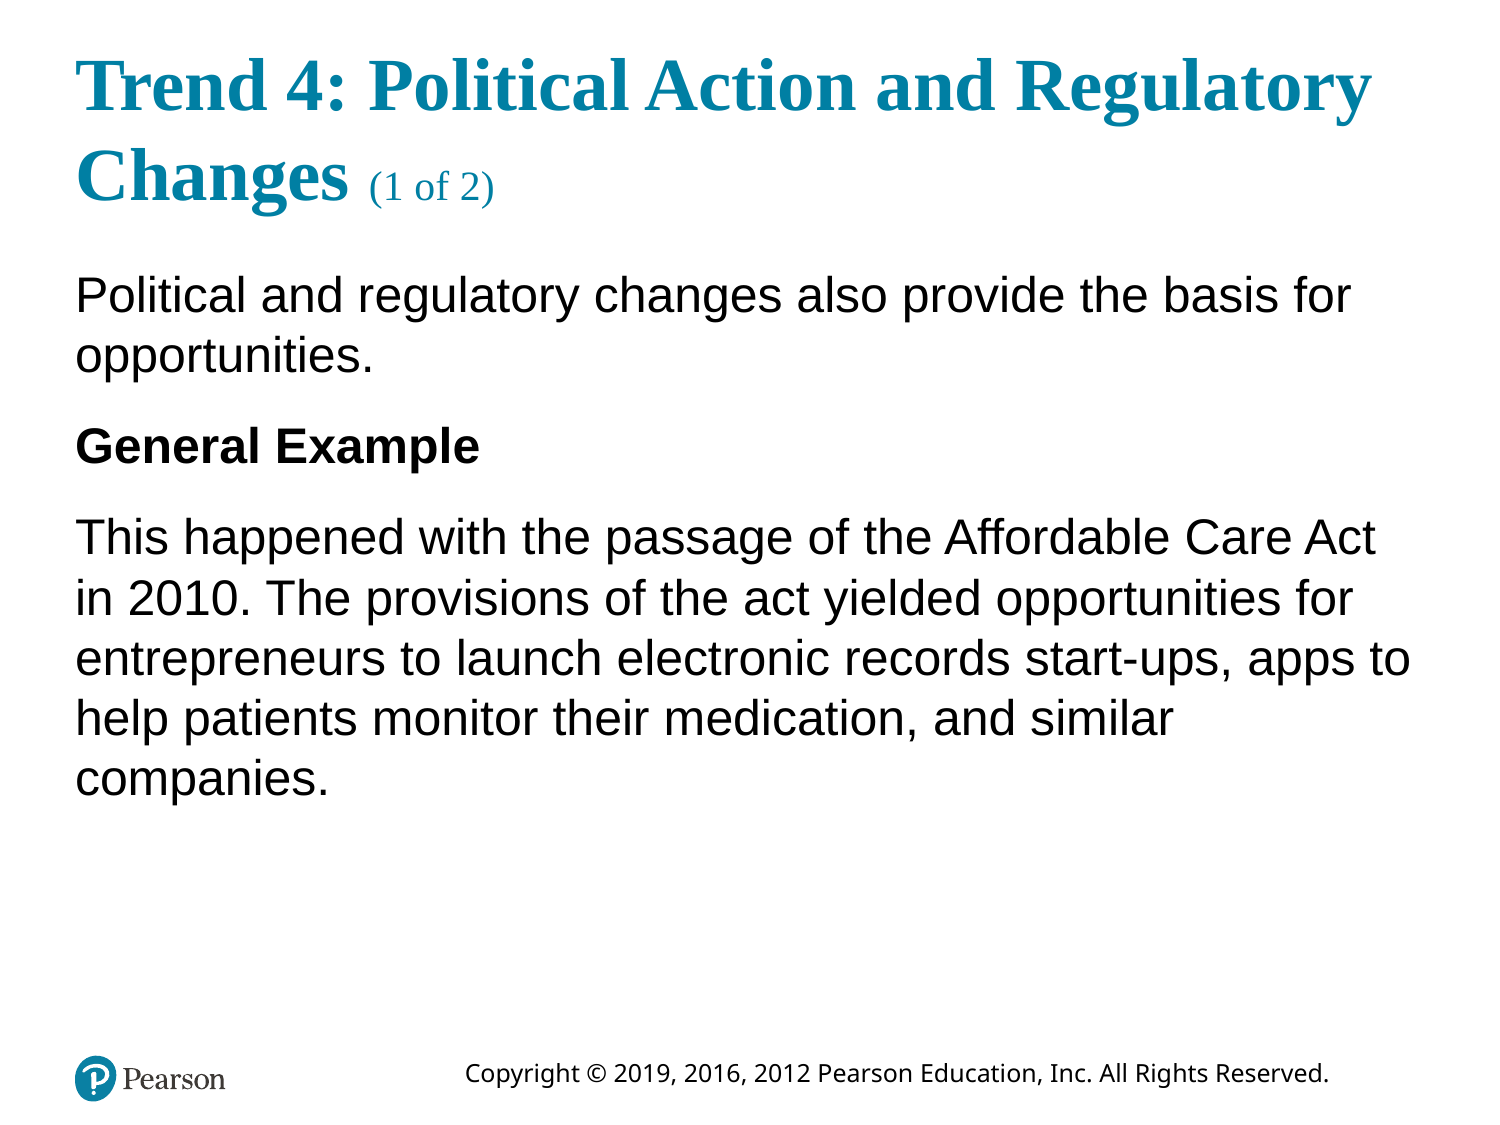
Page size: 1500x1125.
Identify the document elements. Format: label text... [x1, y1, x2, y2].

title Trend 4: Political Action and Regulatory Changes (1 of 2) [75, 35, 1425, 216]
list Political and regulatory changes also provide the basis for opportunities. General Example This happened with the passage of the Affordable Care Act in 2010. The provisions of the act yielded opportunities for entrepreneurs to launch electronic records start-ups, apps to help patients monitor their medication, and similar companies. [75, 262, 1425, 1005]
